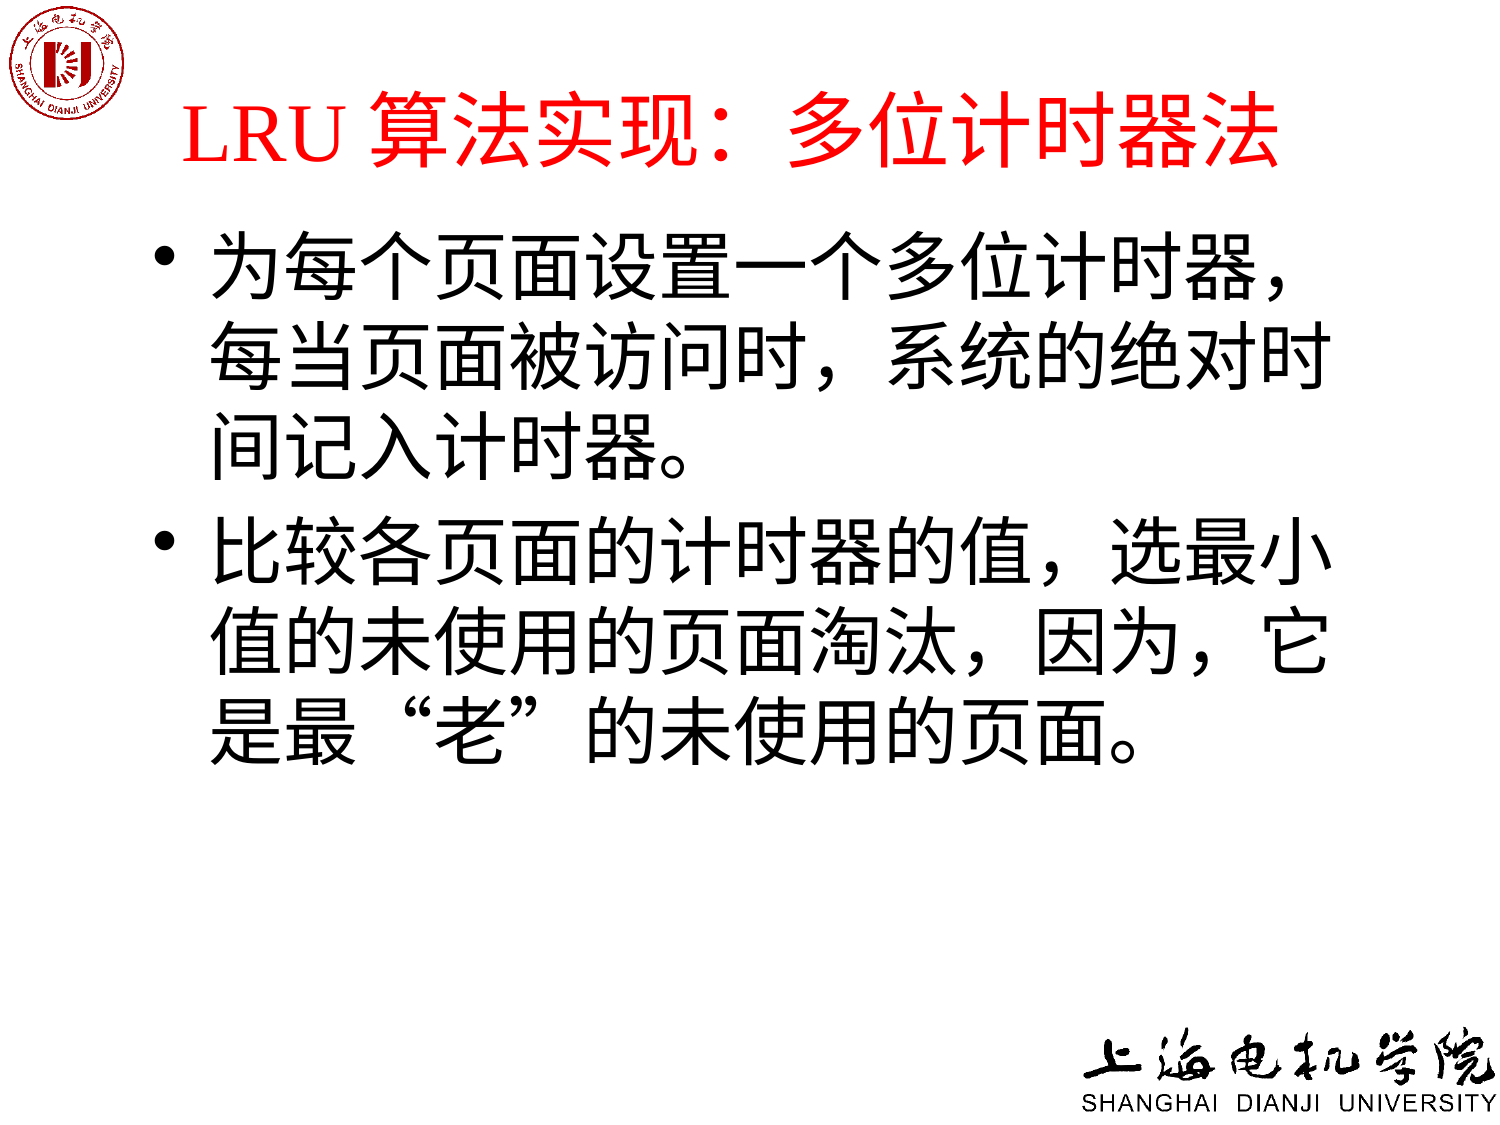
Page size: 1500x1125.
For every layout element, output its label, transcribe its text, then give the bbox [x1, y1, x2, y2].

list 为每个页面设置一个多位计时器，每当页面被访问时，系统的绝对时间记入计时器。 比较各页面的计时器的值，选最小值的未使用的页面淘汰，因为，它是最“老”的未使用的页面。 [137, 212, 1388, 776]
picture [9, 6, 124, 120]
title LRU算法实现：多位计时器法 [82, 70, 1382, 172]
picture [1079, 1023, 1500, 1114]
